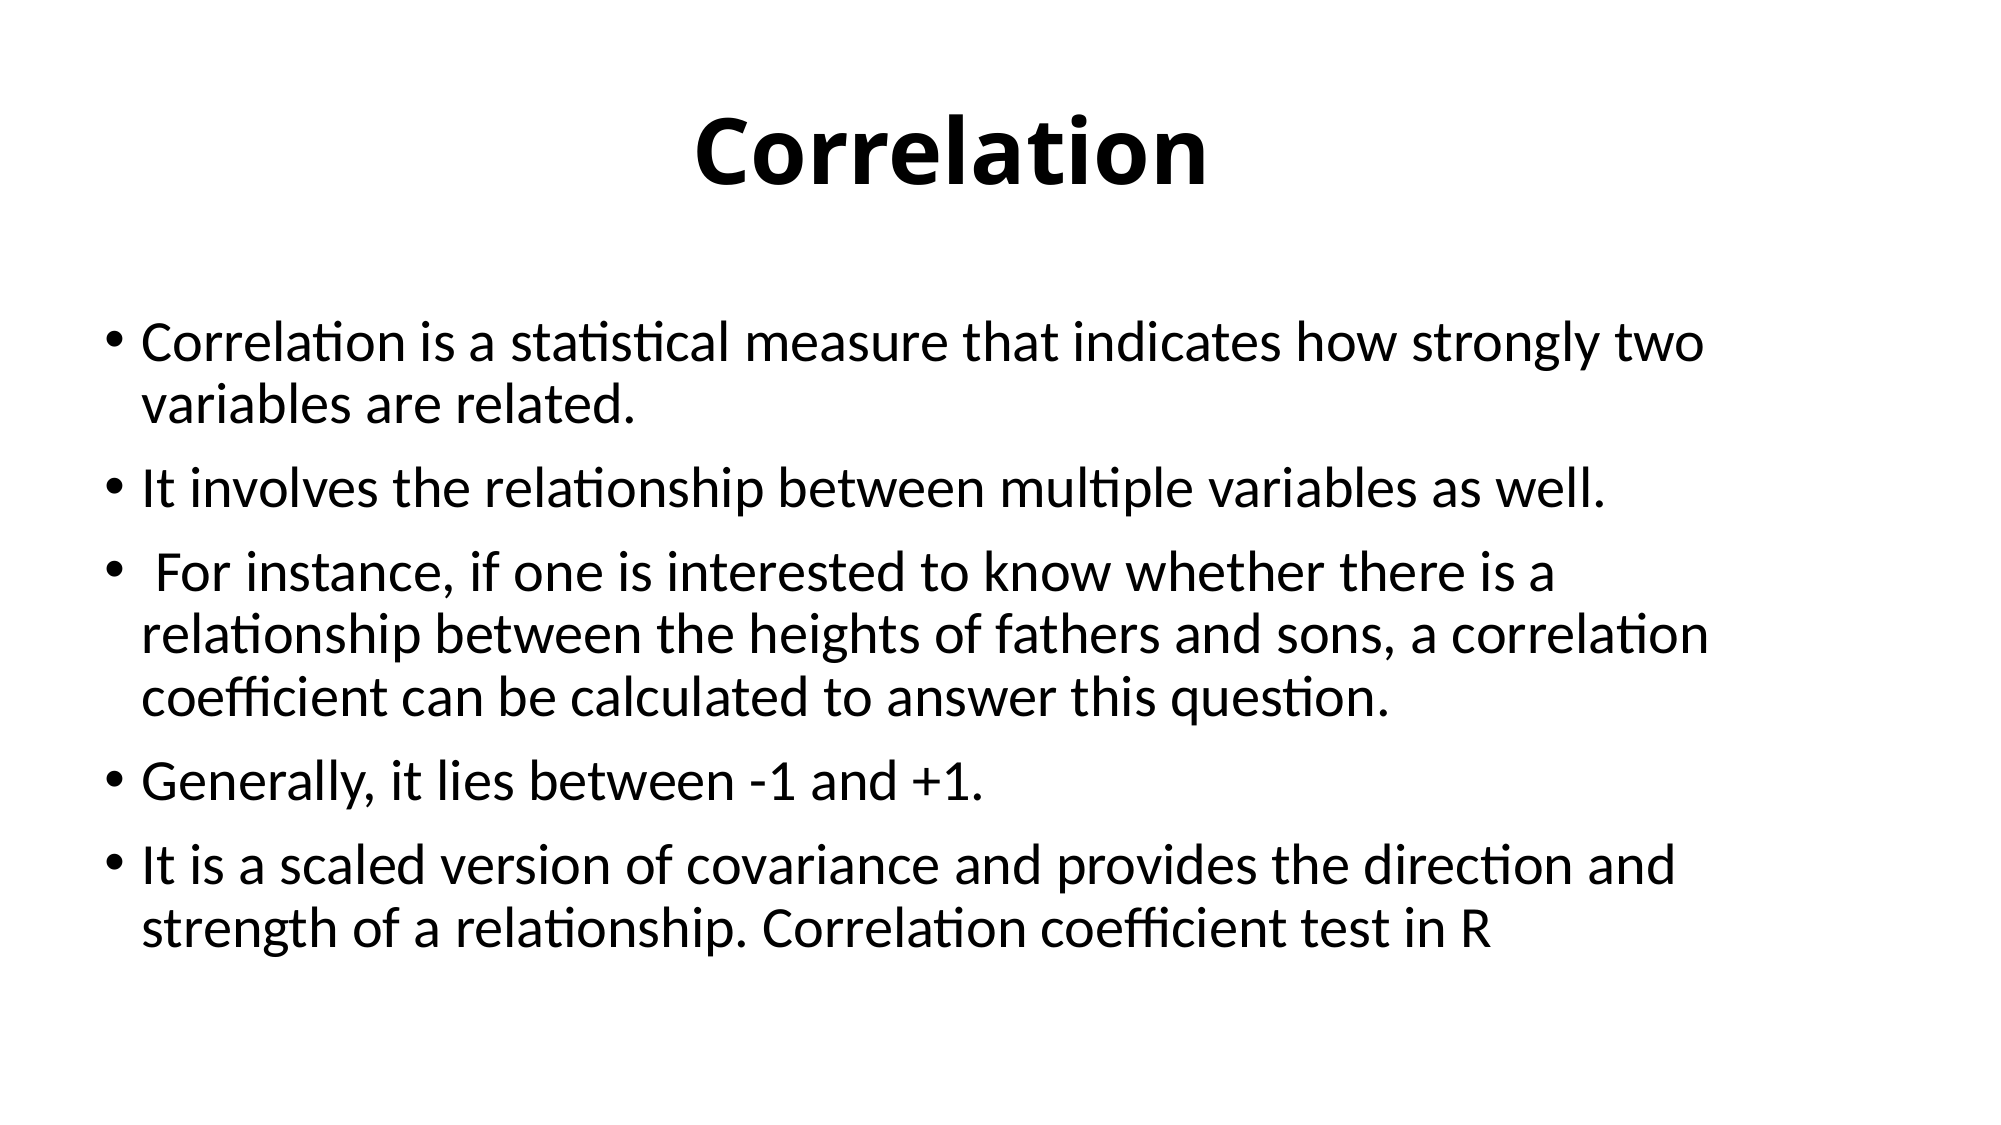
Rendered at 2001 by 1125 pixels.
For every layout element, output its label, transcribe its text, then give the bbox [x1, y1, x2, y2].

list Correlation is a statistical measure that indicates how strongly two variables are related. It involves the relationship between multiple variables as well. For instance, if one is interested to know whether there is a relationship between the heights of fathers and sons, a correlation coefficient can be calculated to answer this question. Generally, it lies between -1 and +1. It is a scaled version of covariance and provides the direction and strength of a relationship. Correlation coefficient test in R [89, 303, 1815, 1062]
title Correlation [89, 46, 1815, 264]
